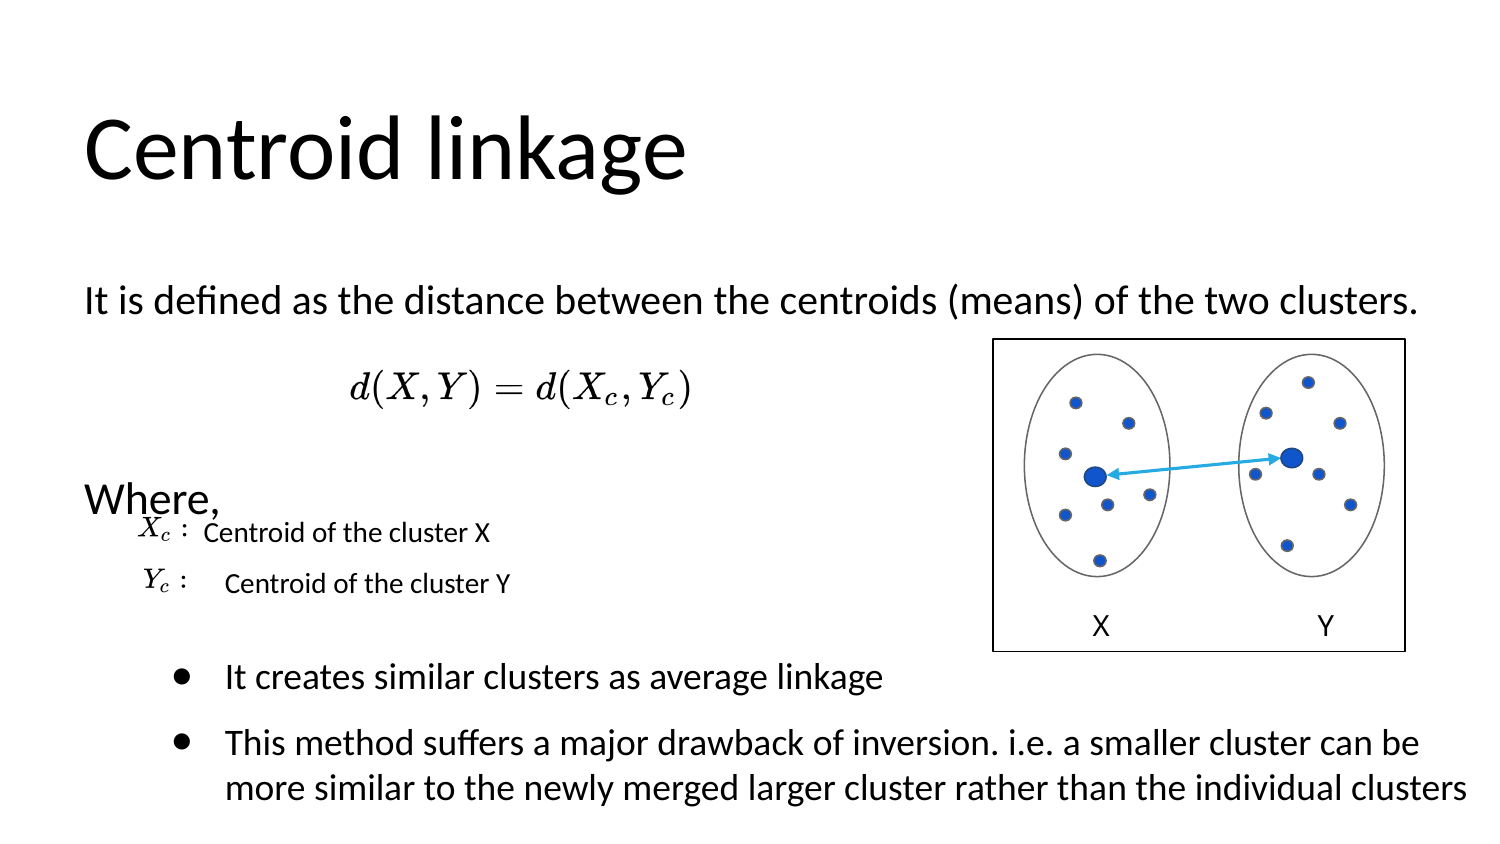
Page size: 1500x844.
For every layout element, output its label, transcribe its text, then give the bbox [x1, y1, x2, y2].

list It is defined as the distance between the centroids (means) of the two clusters. [69, 257, 1451, 321]
picture [143, 564, 195, 596]
picture [349, 365, 693, 414]
list Centroid of the cluster Y [209, 566, 575, 598]
list It creates similar clusters as average linkage This method suffers a major drawback of inversion. i.e. a smaller cluster can be more similar to the newly merged larger cluster rather than the individual clusters [134, 657, 1500, 802]
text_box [992, 338, 1406, 652]
subtitle Where, [69, 445, 269, 508]
list Centroid of the cluster X [191, 515, 554, 547]
title Centroid linkage [69, 72, 1175, 167]
picture [137, 514, 189, 546]
